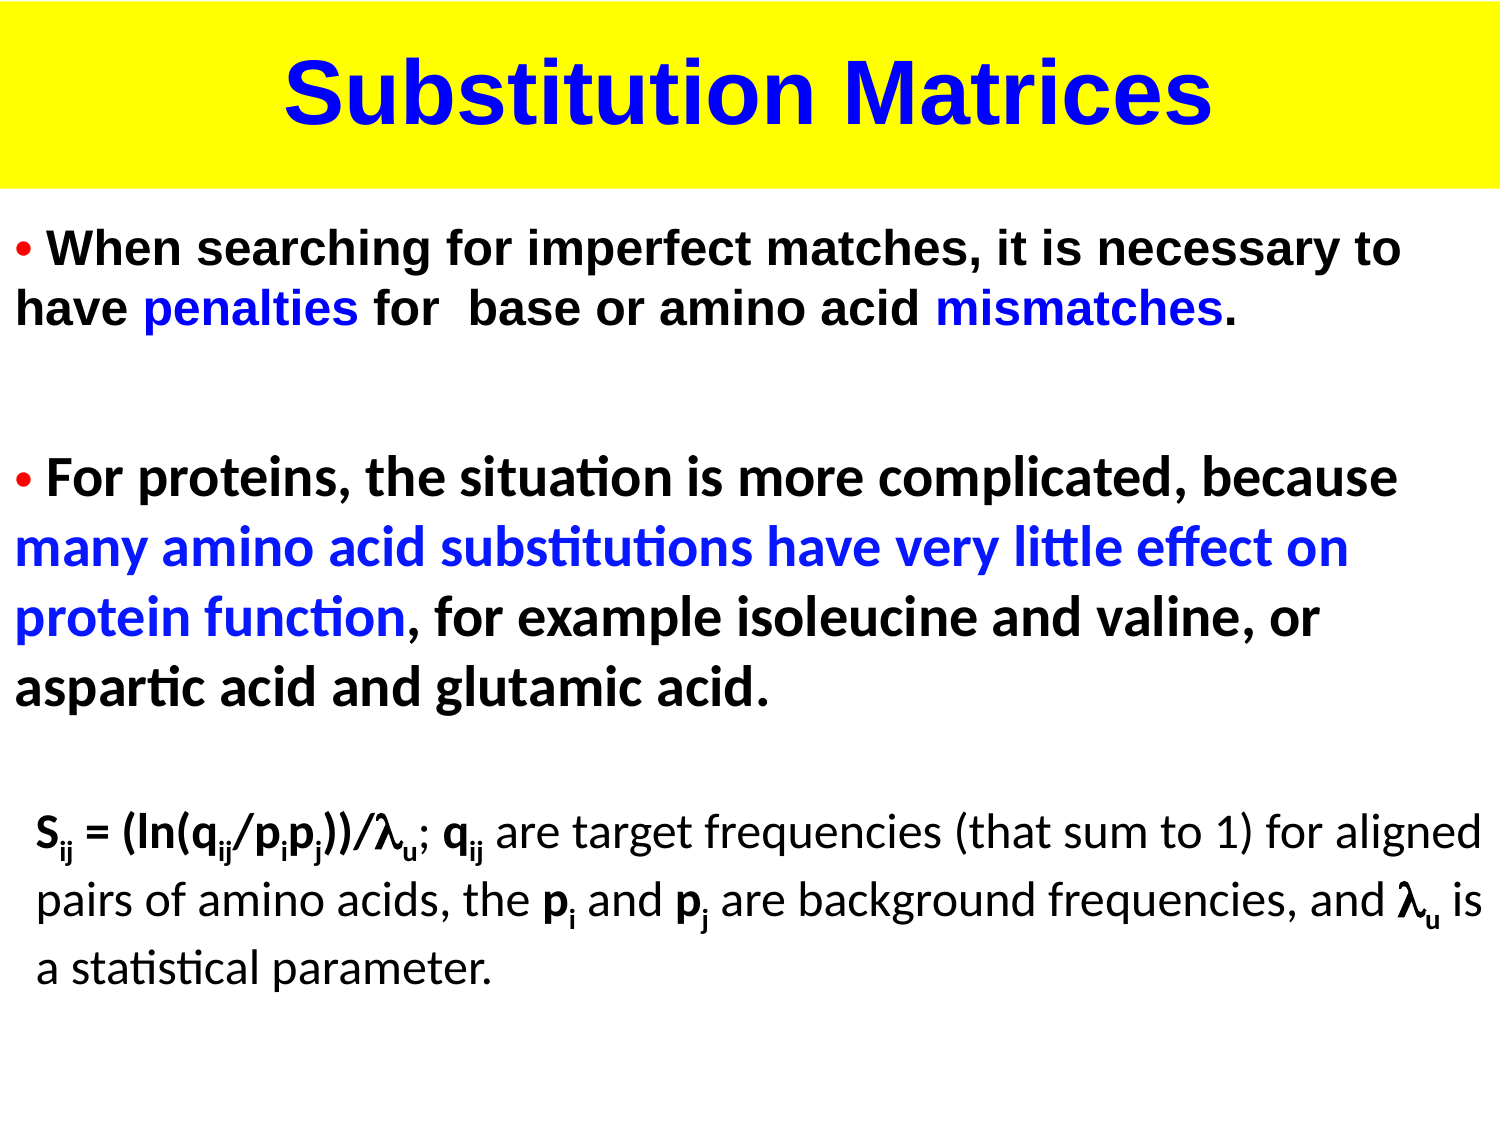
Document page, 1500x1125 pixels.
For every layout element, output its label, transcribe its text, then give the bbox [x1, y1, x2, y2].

text_box • When searching for imperfect matches, it is necessary to have penalties for base or amino acid mismatches. [0, 208, 1500, 343]
text_box • For proteins, the situation is more complicated, because many amino acid substitutions have very little effect on protein function, for example isoleucine and valine, or aspartic acid and glutamic acid. [0, 431, 1500, 726]
title Substitution Matrices [0, 1, 1500, 189]
text_box Sij = (ln(qij/pipj))/u; qij are target frequencies (that sum to 1) for aligned pairs of amino acids, the pi and pj are background frequencies, and u is a statistical parameter. [20, 791, 1500, 1003]
